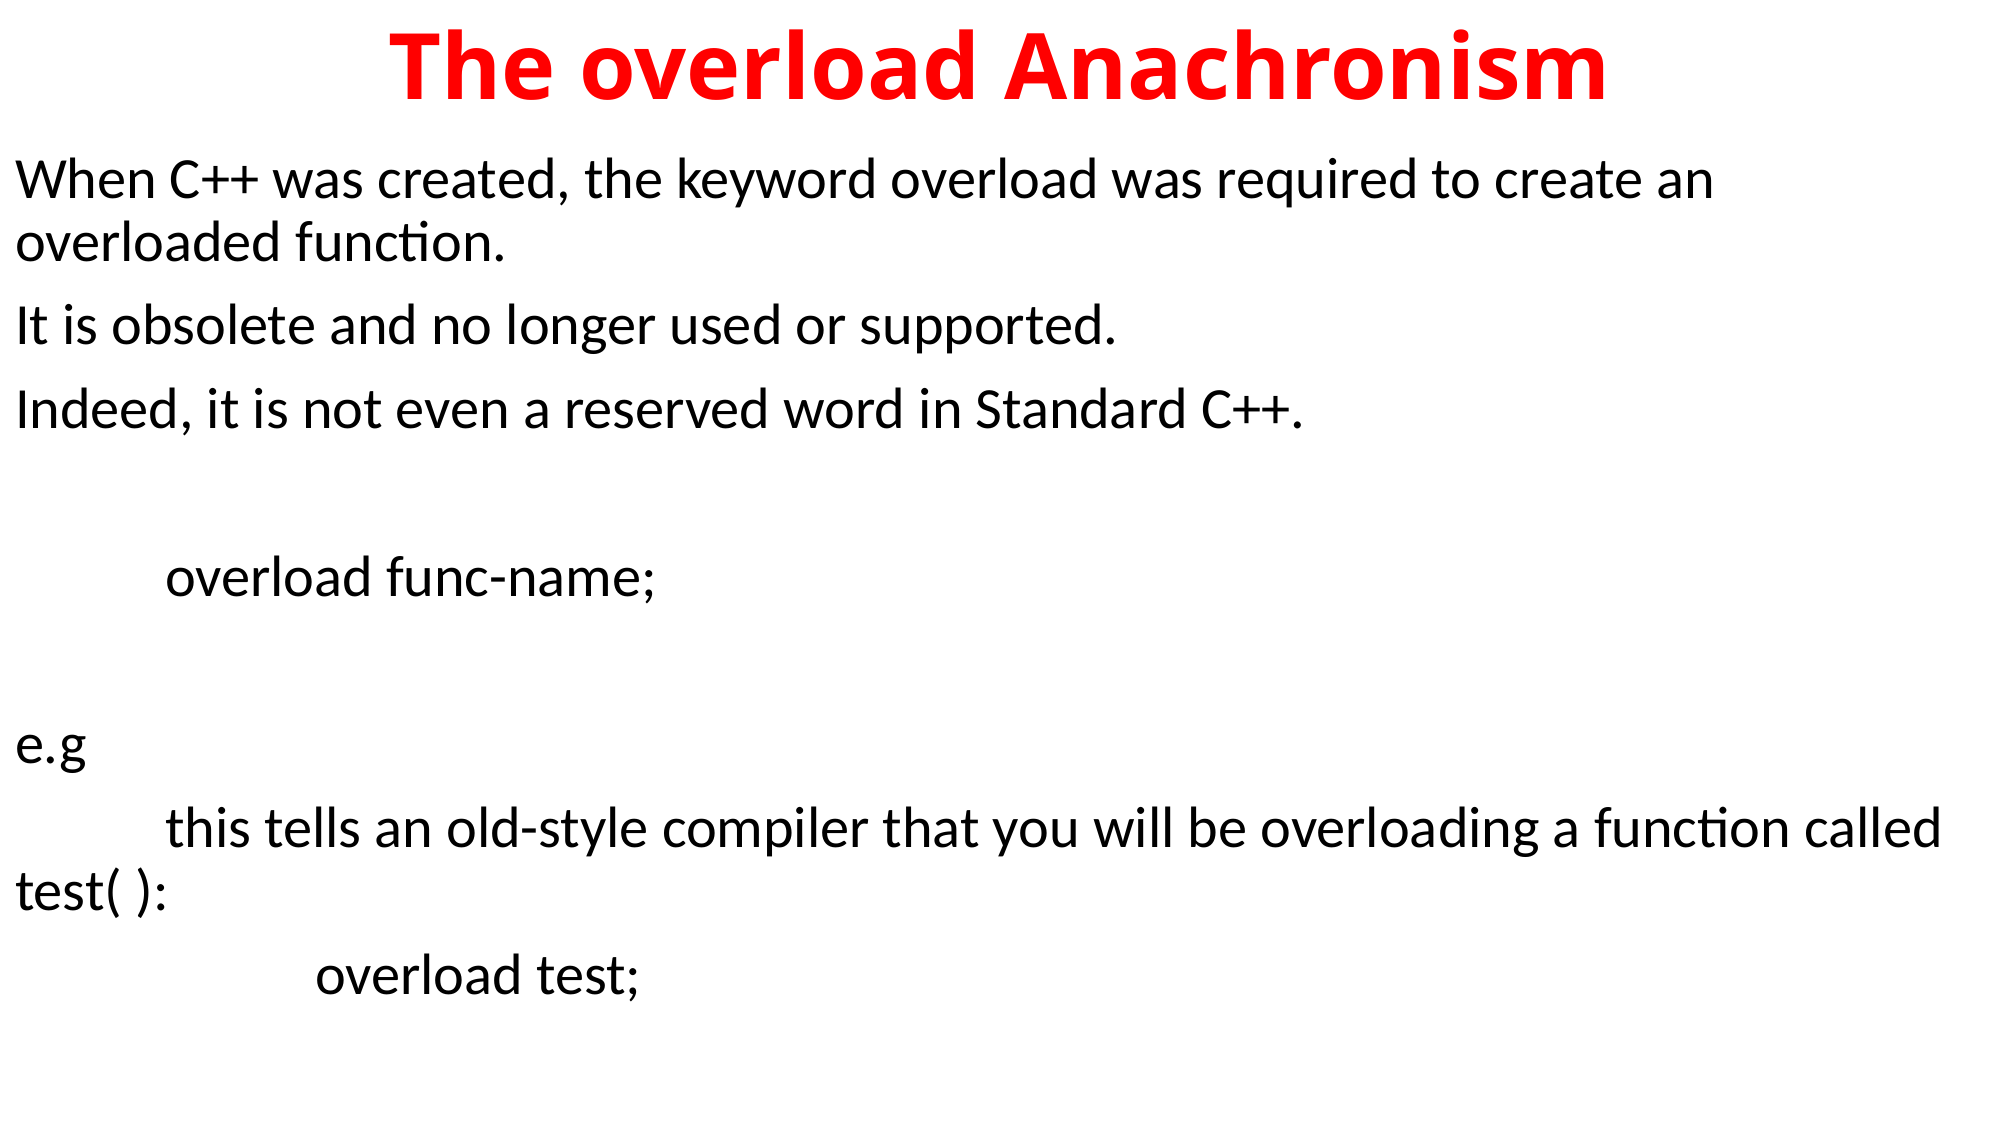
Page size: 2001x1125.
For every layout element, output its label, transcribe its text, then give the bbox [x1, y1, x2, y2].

list When C++ was created, the keyword overload was required to create an overloaded function. It is obsolete and no longer used or supported. Indeed, it is not even a reserved word in Standard C++. overload func-name; e.g this tells an old-style compiler that you will be overloading a function called test( ): overload test; [0, 140, 2000, 1125]
title The overload Anachronism [0, 0, 2000, 140]
